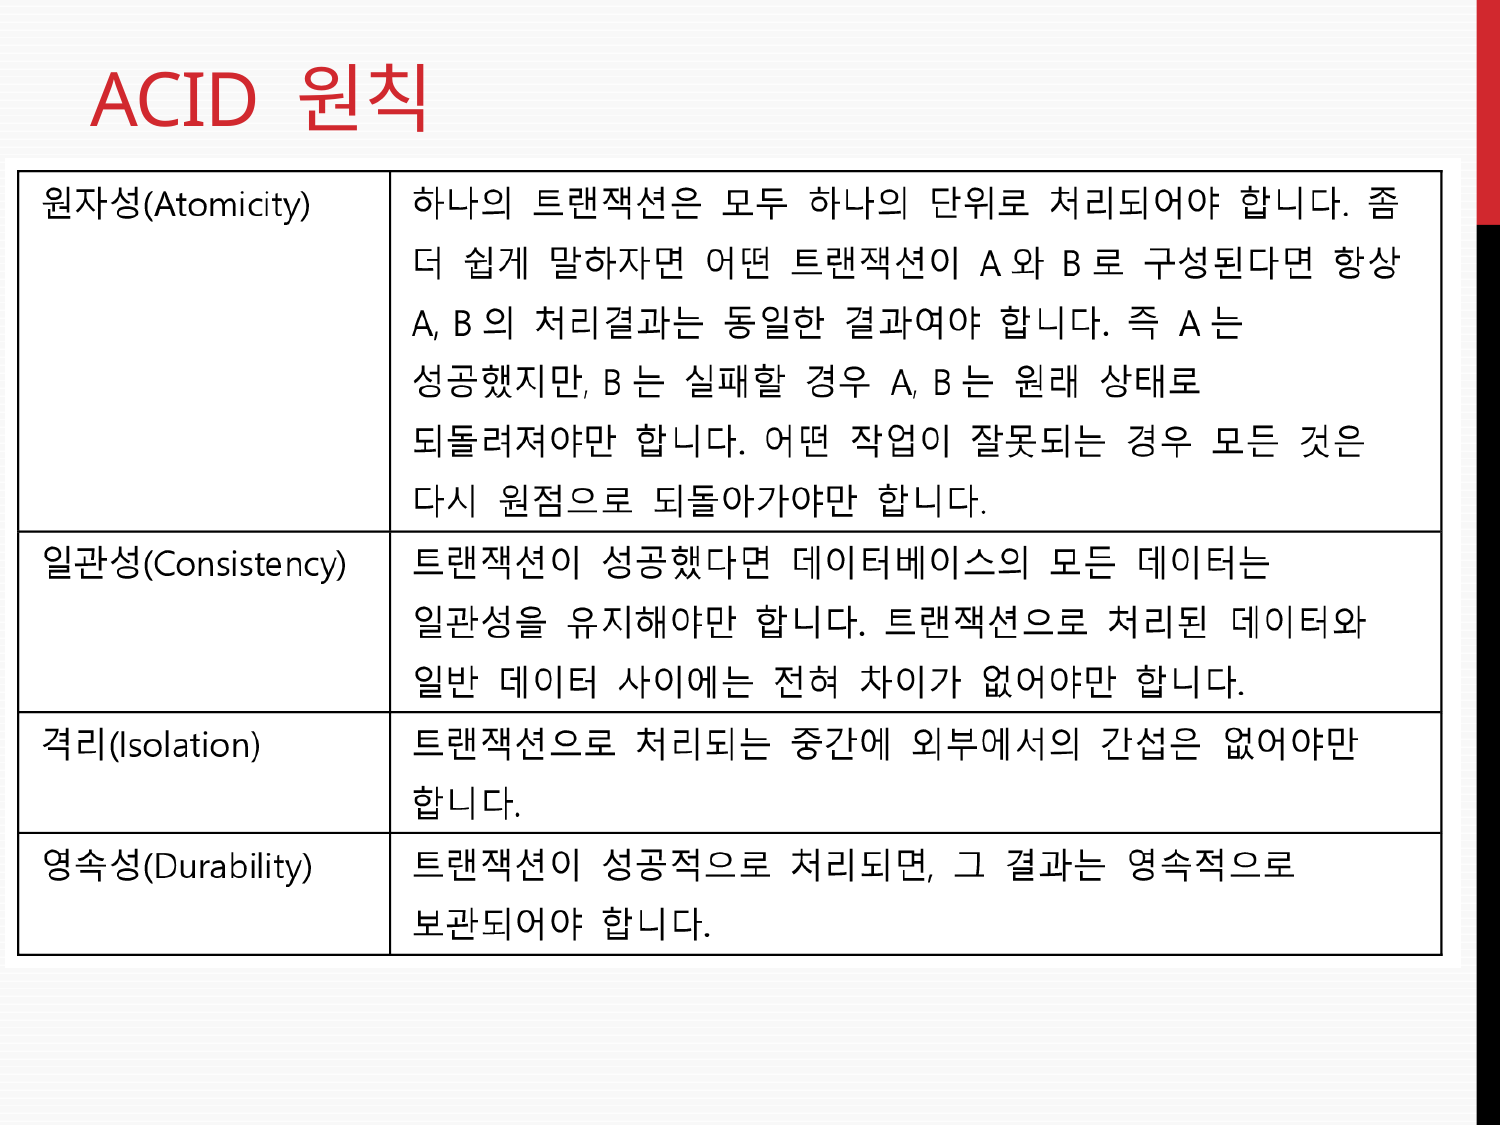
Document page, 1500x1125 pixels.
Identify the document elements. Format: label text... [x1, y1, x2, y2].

title ACID 원칙 [75, 25, 1329, 149]
picture [5, 158, 1462, 969]
